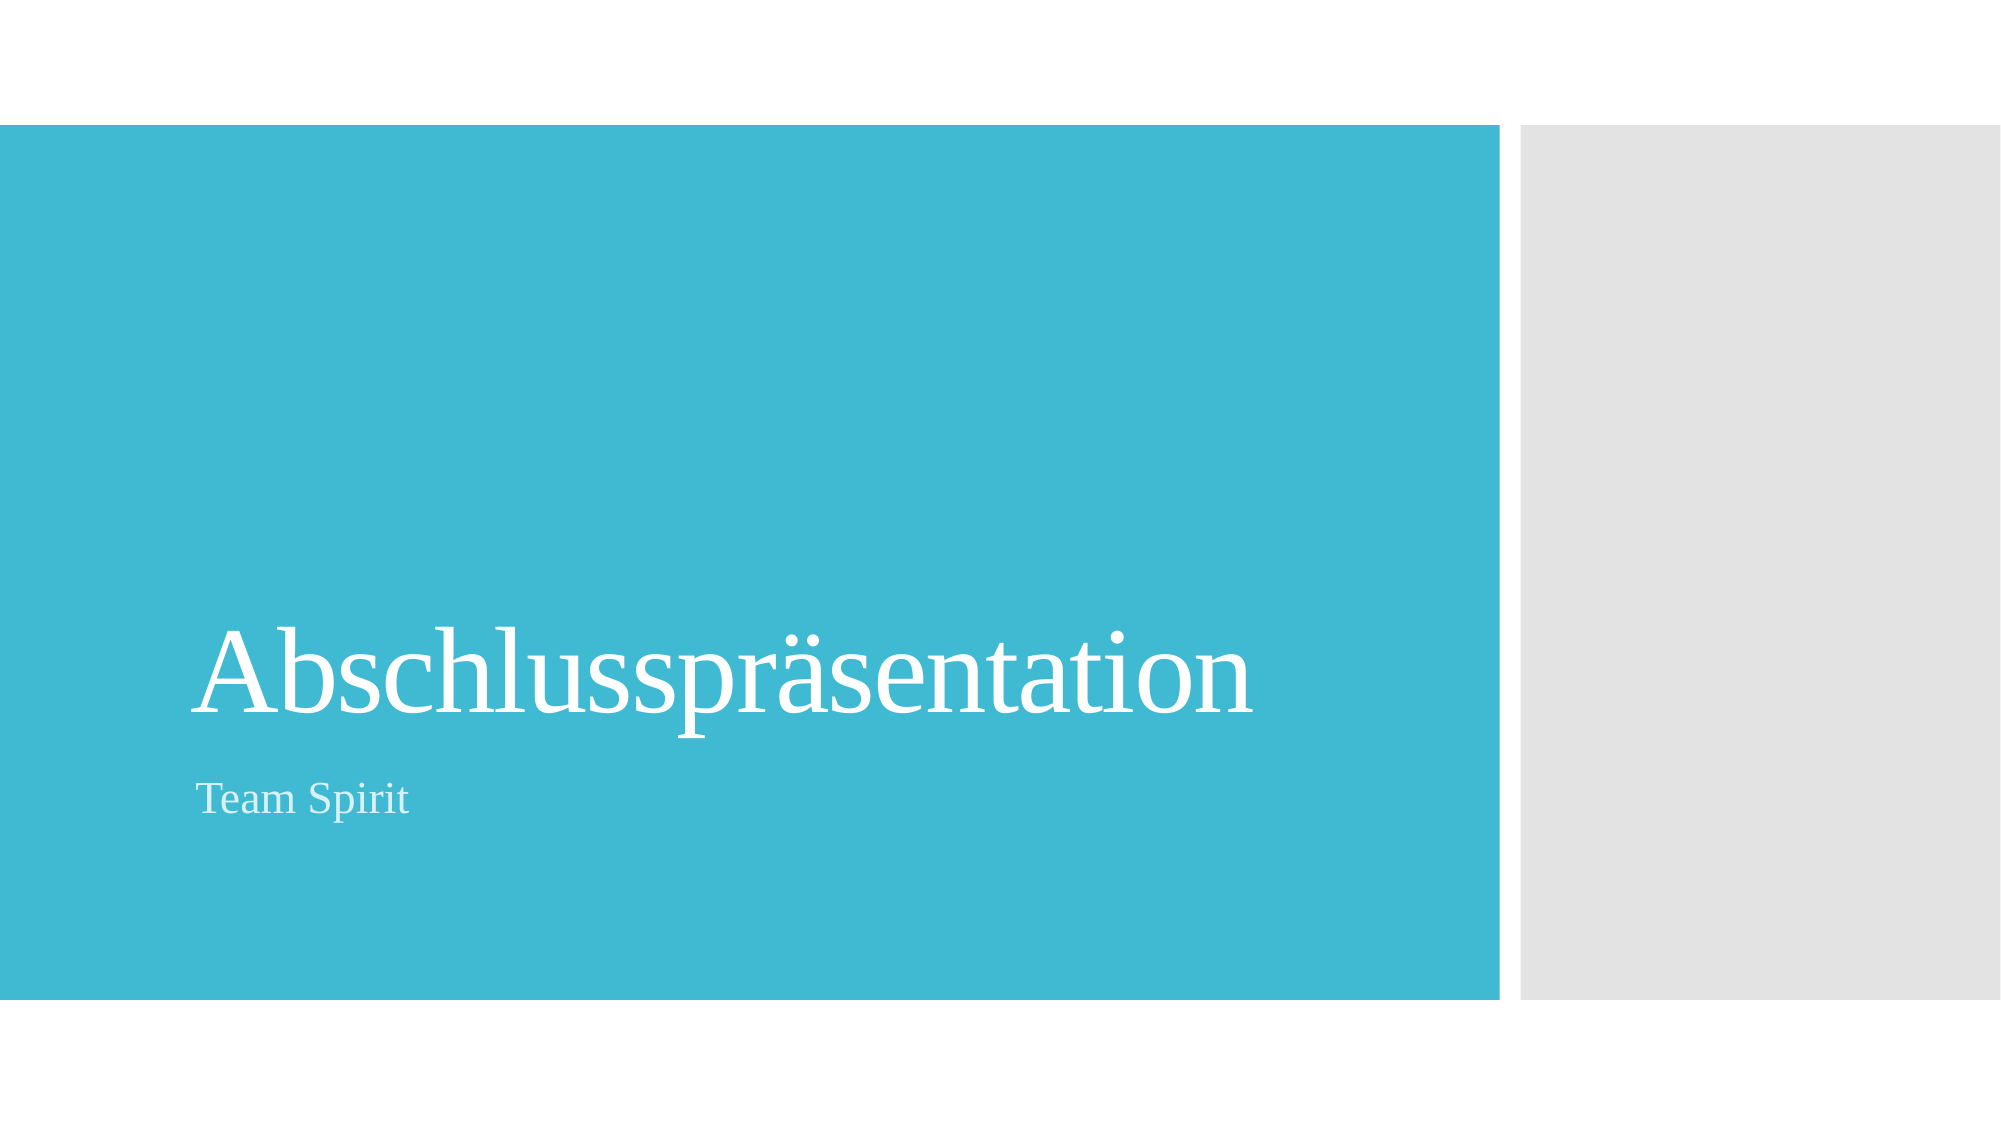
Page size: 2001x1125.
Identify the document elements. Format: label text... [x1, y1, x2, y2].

subtitle Team Spirit [180, 766, 1381, 917]
title Abschlusspräsentation [175, 213, 1376, 747]
